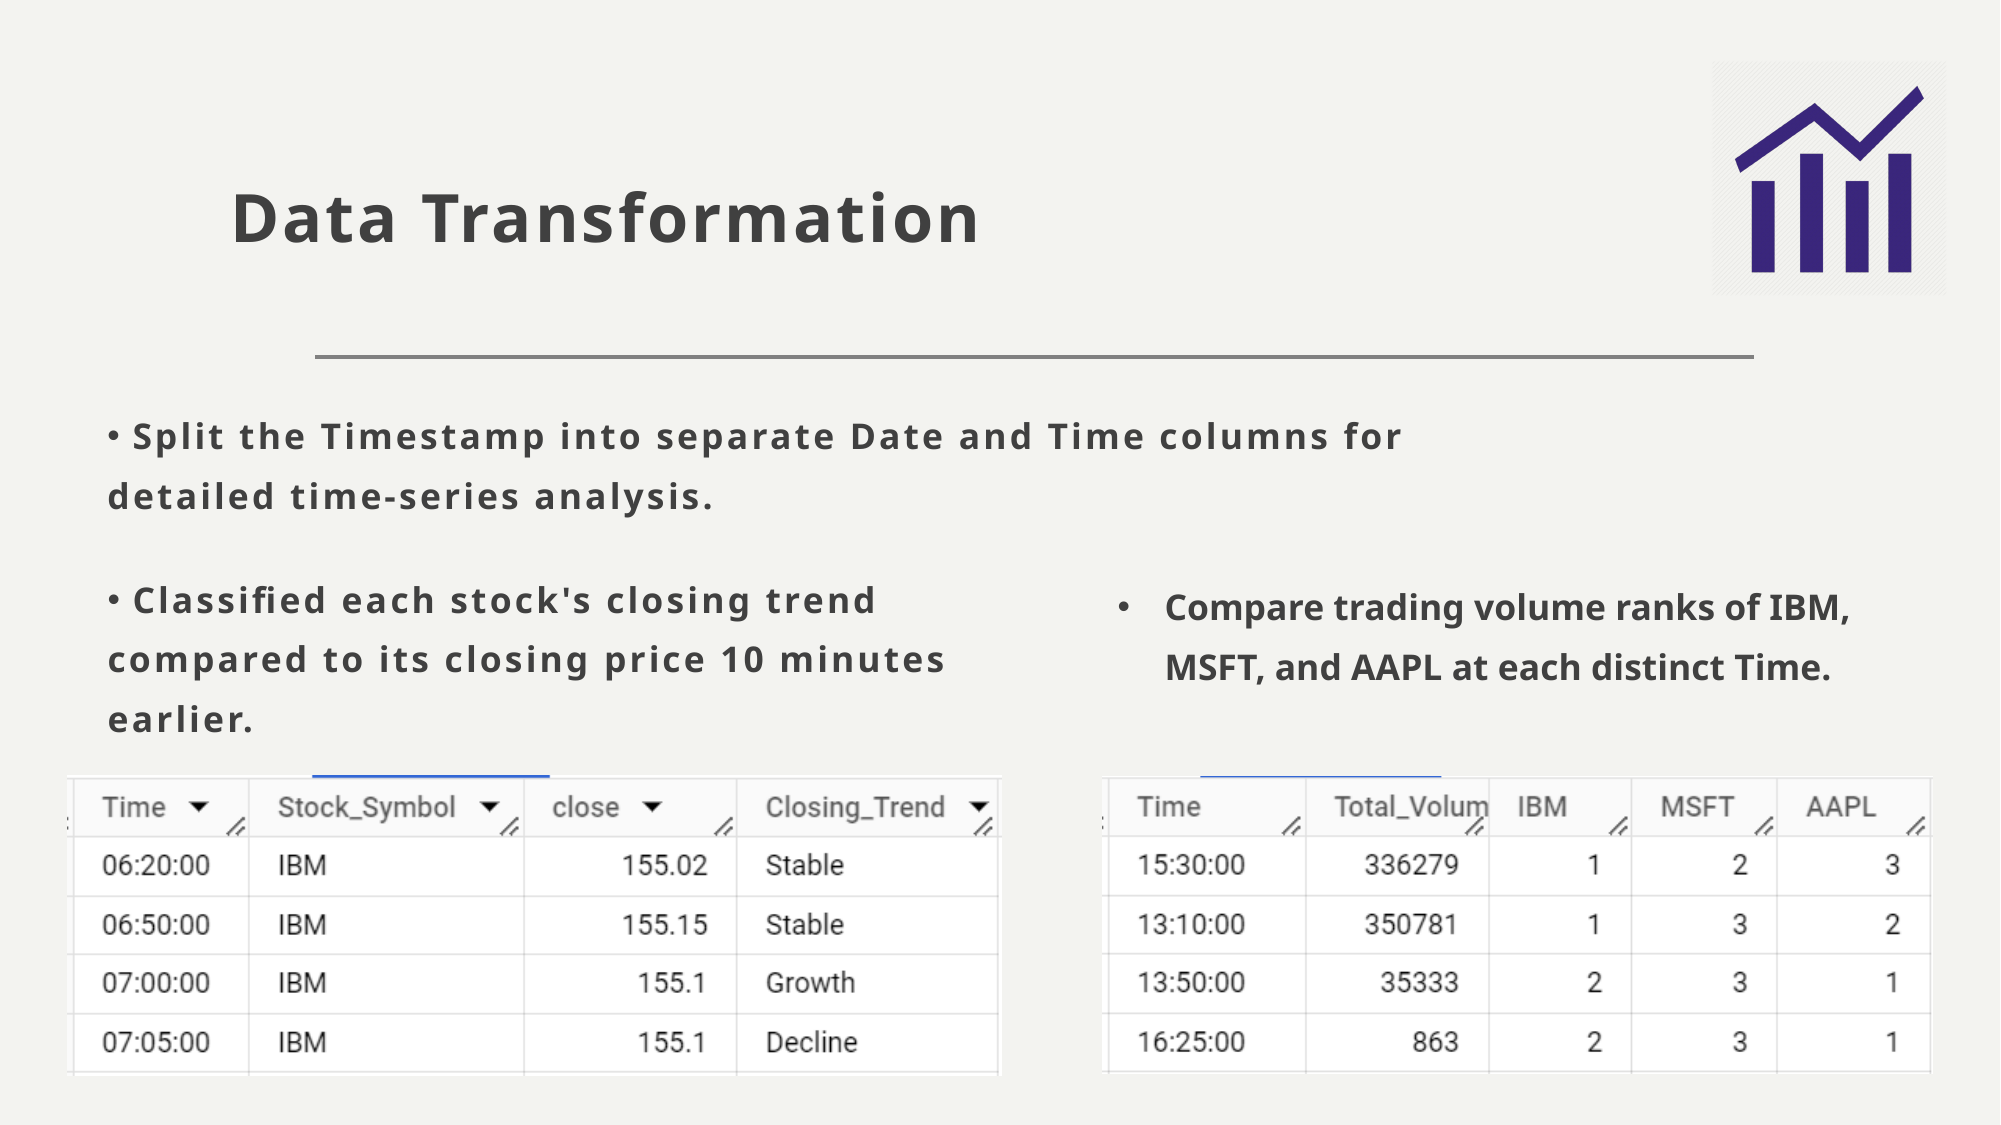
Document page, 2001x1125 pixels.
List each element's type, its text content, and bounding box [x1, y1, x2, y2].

picture [1102, 776, 1933, 1074]
picture [1711, 60, 1947, 296]
picture [67, 775, 1003, 1077]
text_box Split the Timestamp into separate Date and Time columns for detailed time-series analysis. [89, 379, 1542, 543]
title Data Transformation [211, 113, 1711, 272]
text_box Compare trading volume ranks of IBM, MSFT, and AAPL at each distinct Time. [1102, 560, 1900, 695]
list Classified each stock's closing trend compared to its closing price 10 minutes earlier. [89, 543, 980, 771]
